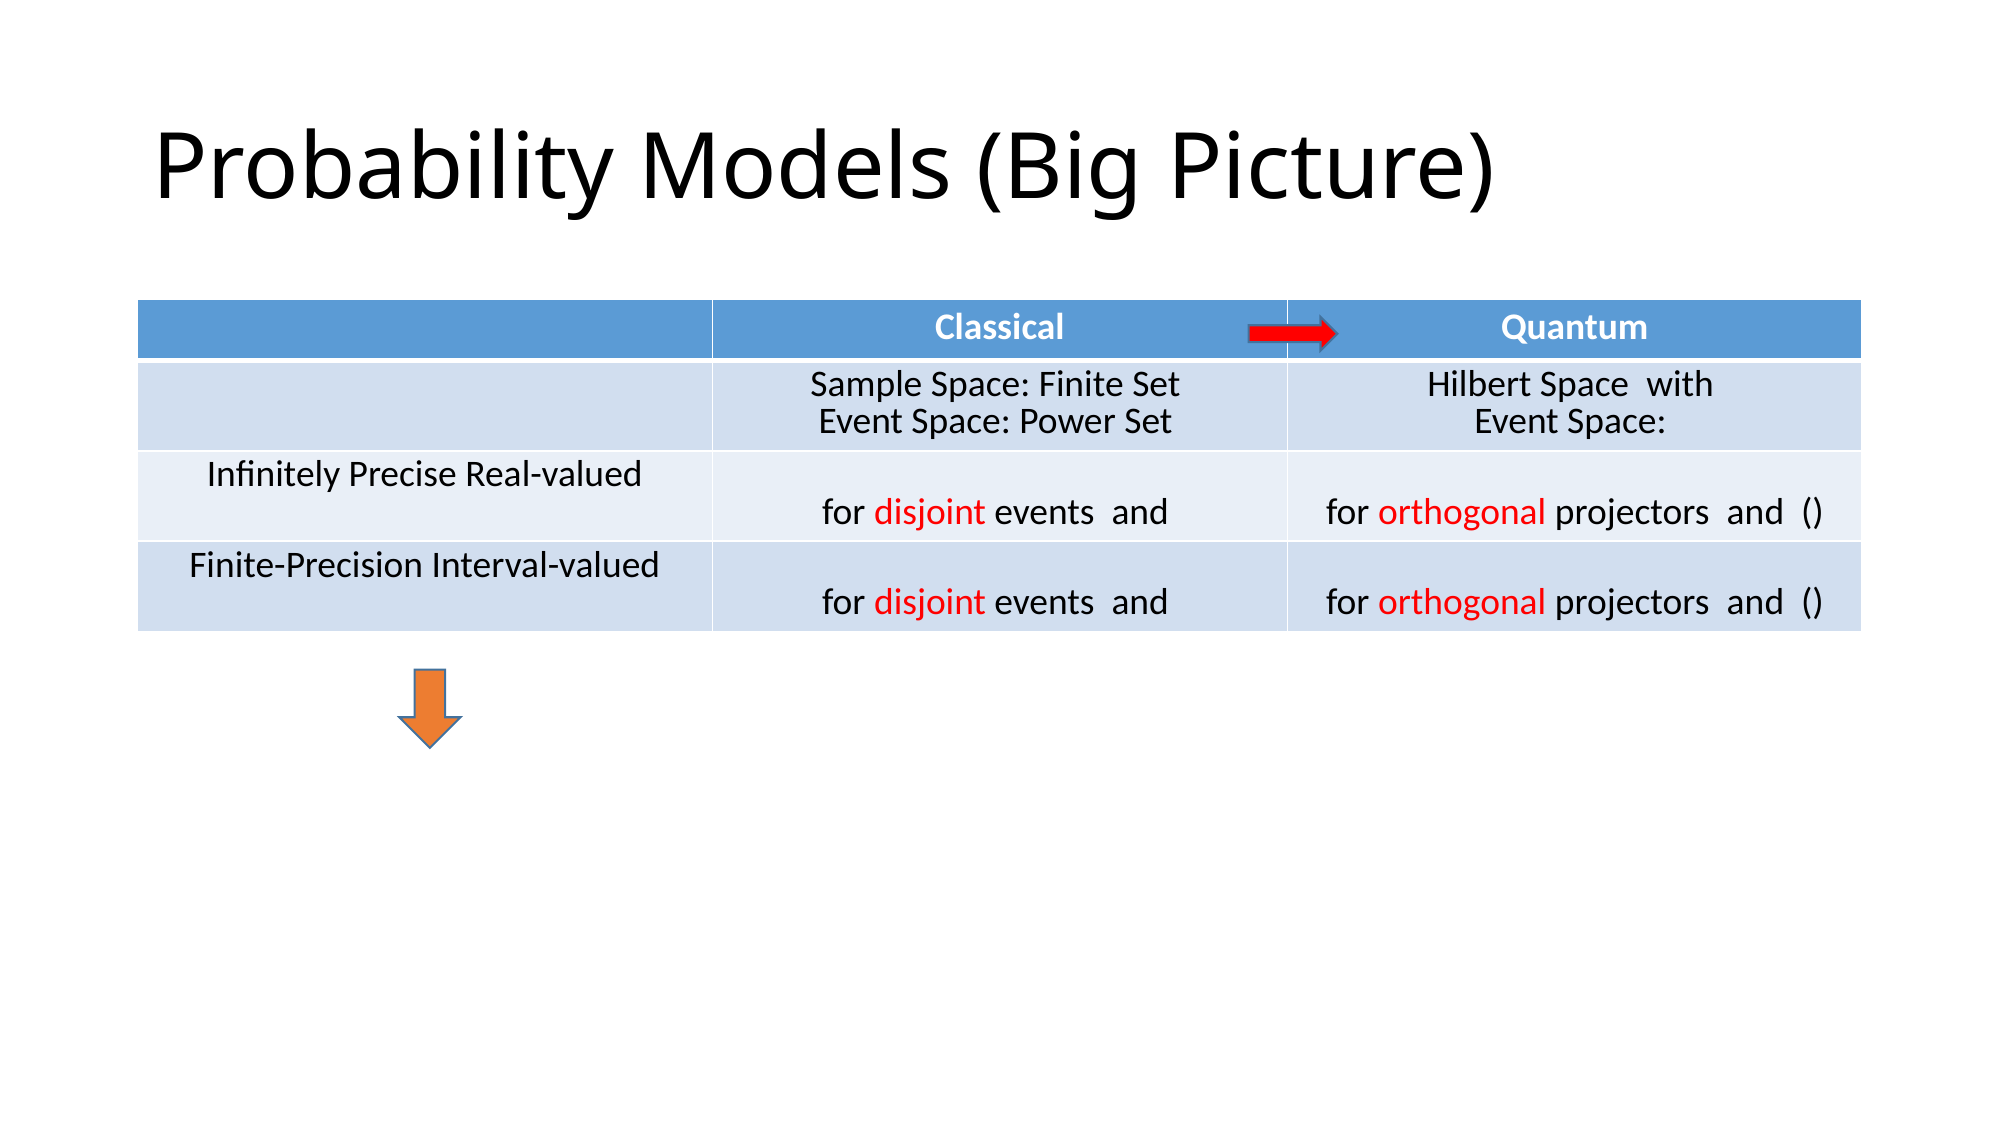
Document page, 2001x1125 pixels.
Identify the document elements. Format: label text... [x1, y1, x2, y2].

text_box [1247, 314, 1339, 354]
title Probability Models (Big Picture) [137, 59, 1863, 278]
text_box [396, 668, 464, 750]
